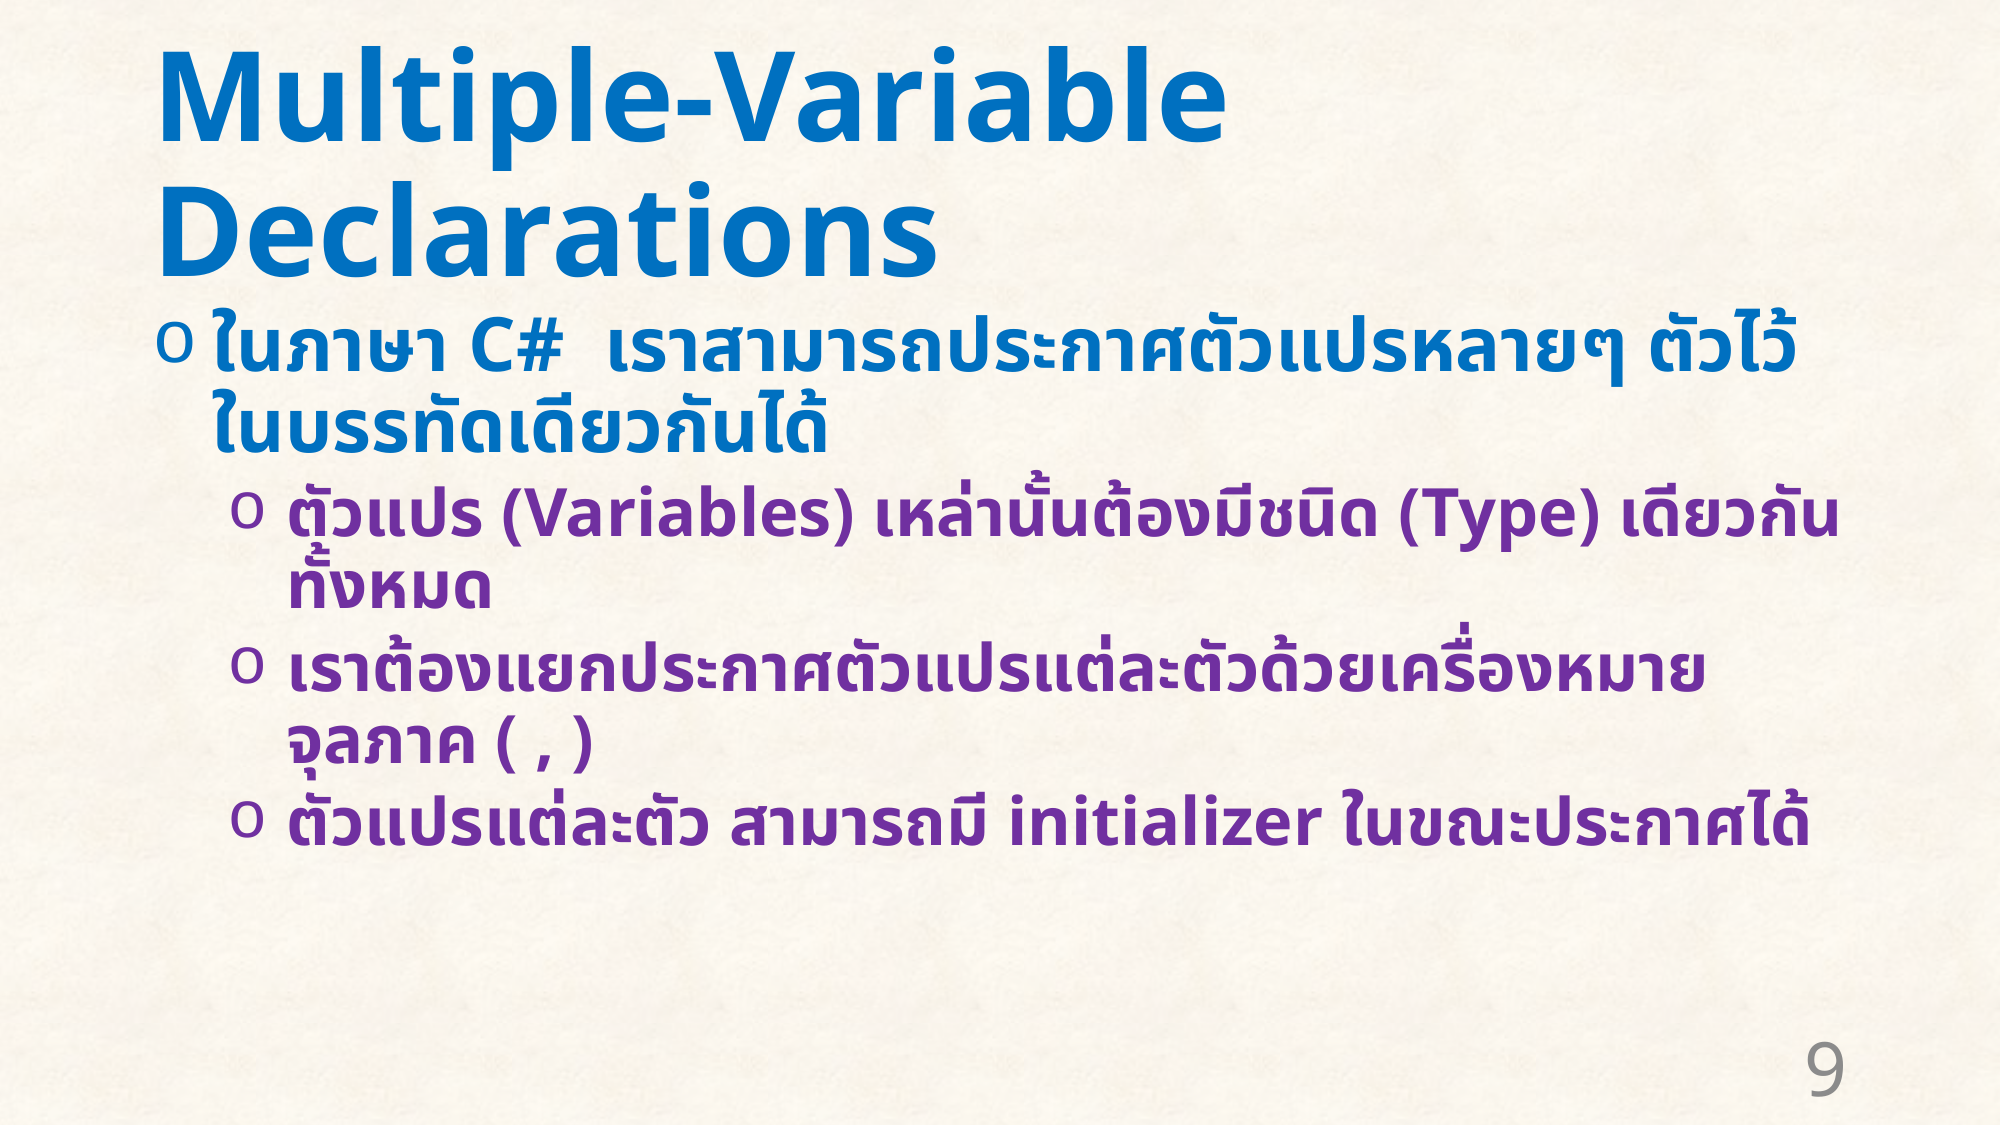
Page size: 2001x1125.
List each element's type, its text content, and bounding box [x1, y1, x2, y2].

title Multiple-Variable Declarations [137, 59, 1863, 278]
list ในภาษา C# เราสามารถประกาศตัวแปรหลายๆ ตัวไว้ในบรรทัดเดียวกันได้ ตัวแปร (Variables) เหล่านั้นต้องมีชนิด (Type) เดียวกันทั้งหมด เราต้องแยกประกาศตัวแปรแต่ละตัวด้วยเครื่องหมายจุลภาค ( , ) ตัวแปรแต่ละตัว สามารถมี initializer ในขณะประกาศได้ [137, 299, 1863, 1014]
slide_number 9 [1412, 1042, 1863, 1103]
